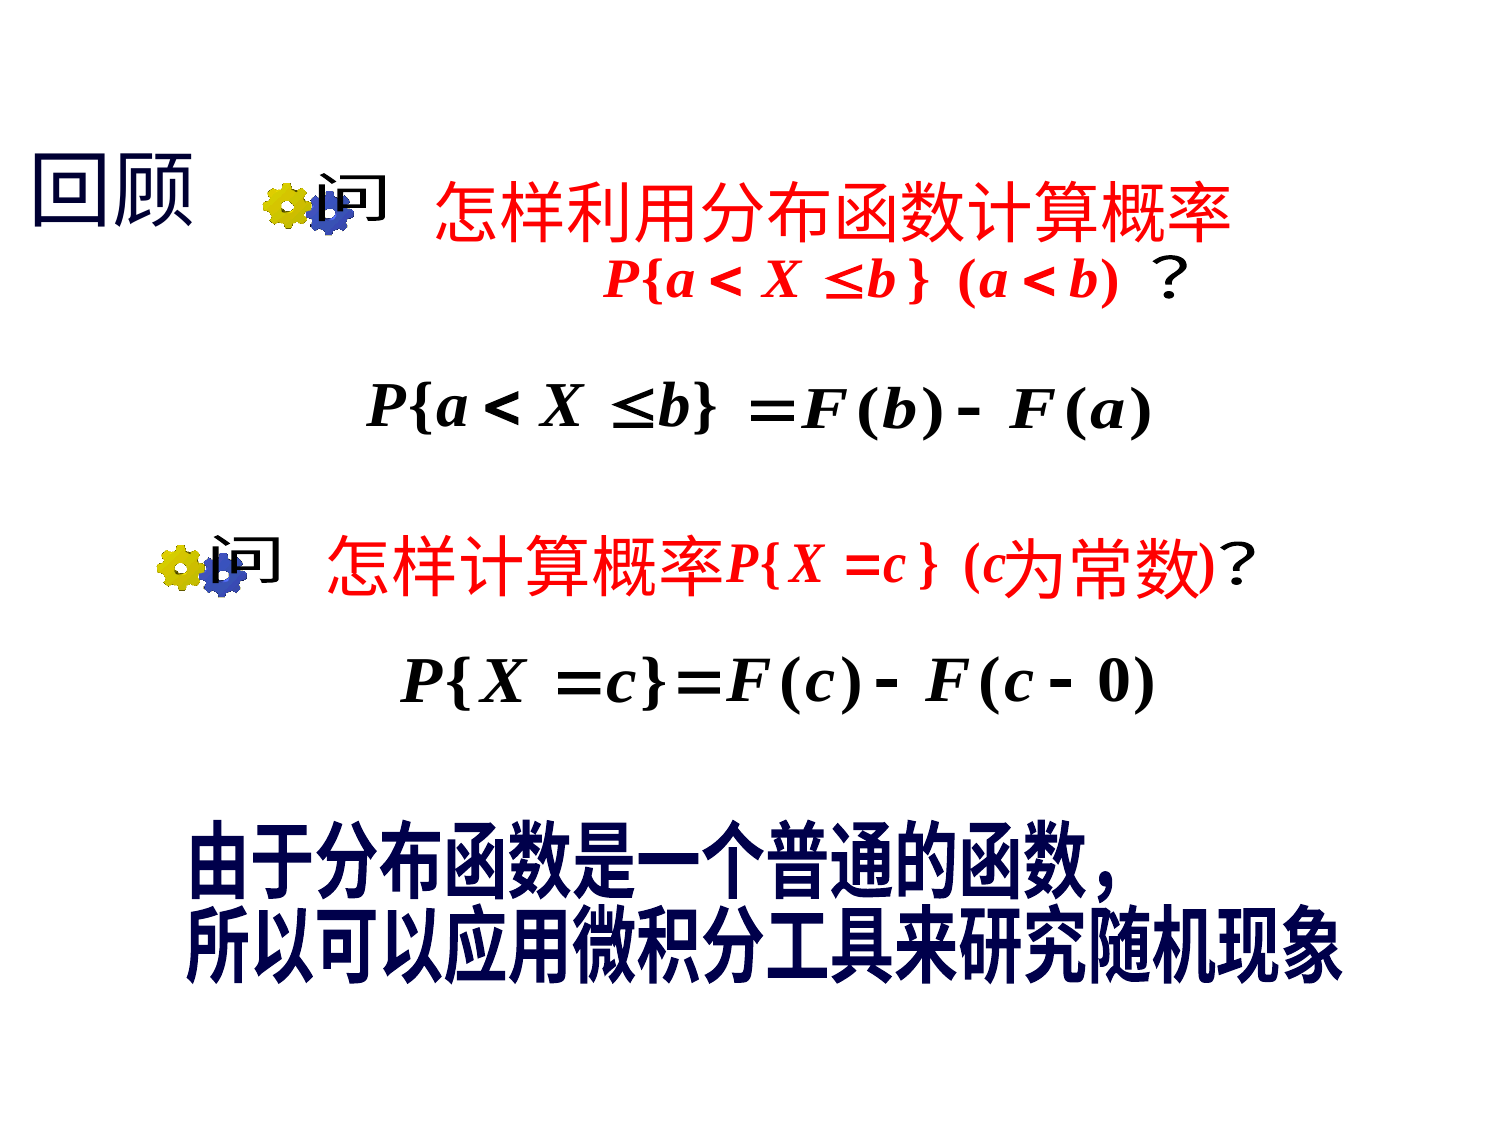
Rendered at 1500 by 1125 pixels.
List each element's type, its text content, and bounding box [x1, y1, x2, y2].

text_box 回顾 [14, 109, 359, 245]
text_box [309, 501, 1277, 617]
text_box 怎样利用分布函数计算概率 [418, 147, 1343, 258]
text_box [658, 643, 1170, 735]
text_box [153, 534, 280, 601]
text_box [730, 374, 1170, 459]
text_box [259, 172, 386, 239]
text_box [589, 247, 1131, 326]
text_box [351, 369, 730, 453]
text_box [385, 643, 656, 730]
